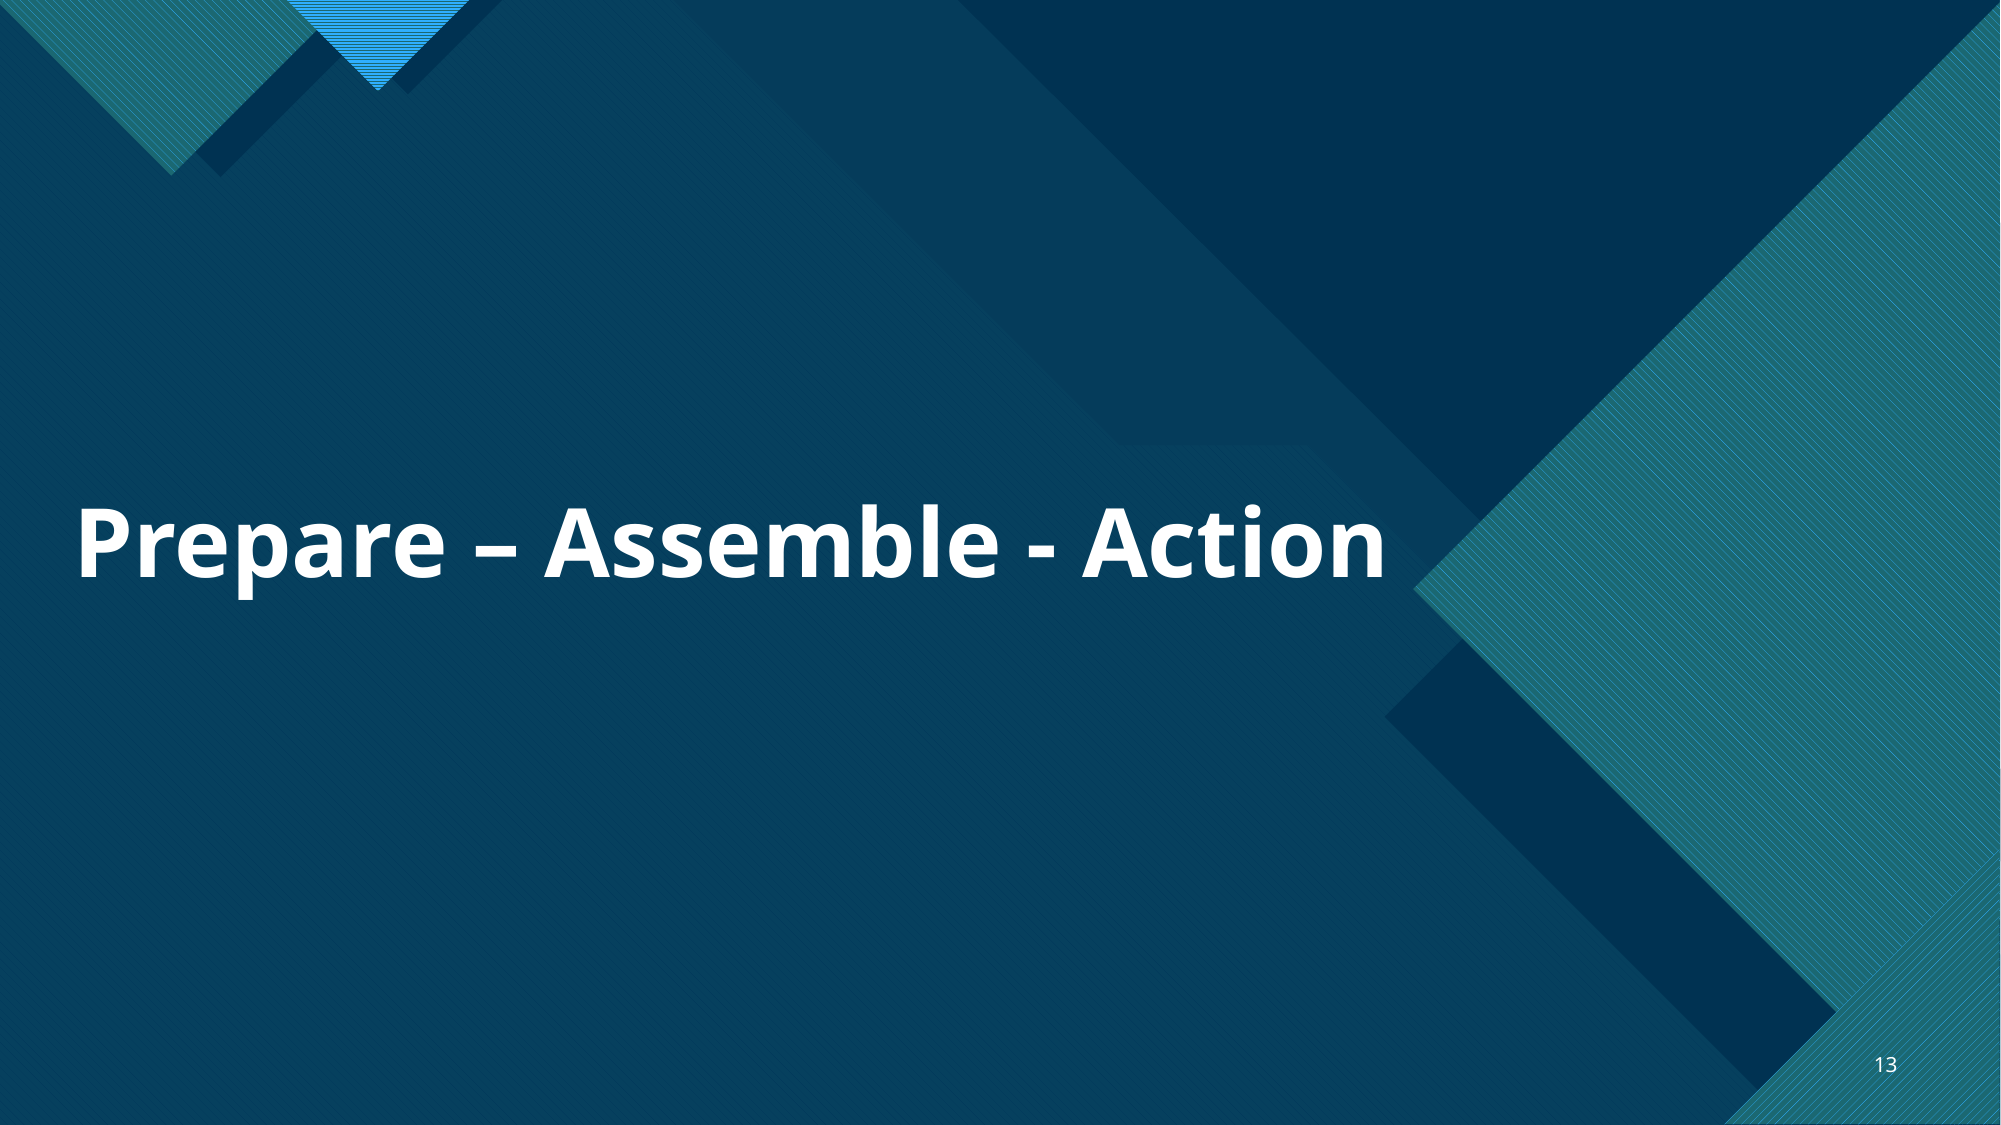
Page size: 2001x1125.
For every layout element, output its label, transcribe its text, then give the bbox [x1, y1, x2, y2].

title Prepare – Assemble - Action [58, 464, 1436, 606]
slide_number 13 [1845, 1035, 1913, 1096]
table_cell Less resource usage [1435, 427, 2001, 1125]
